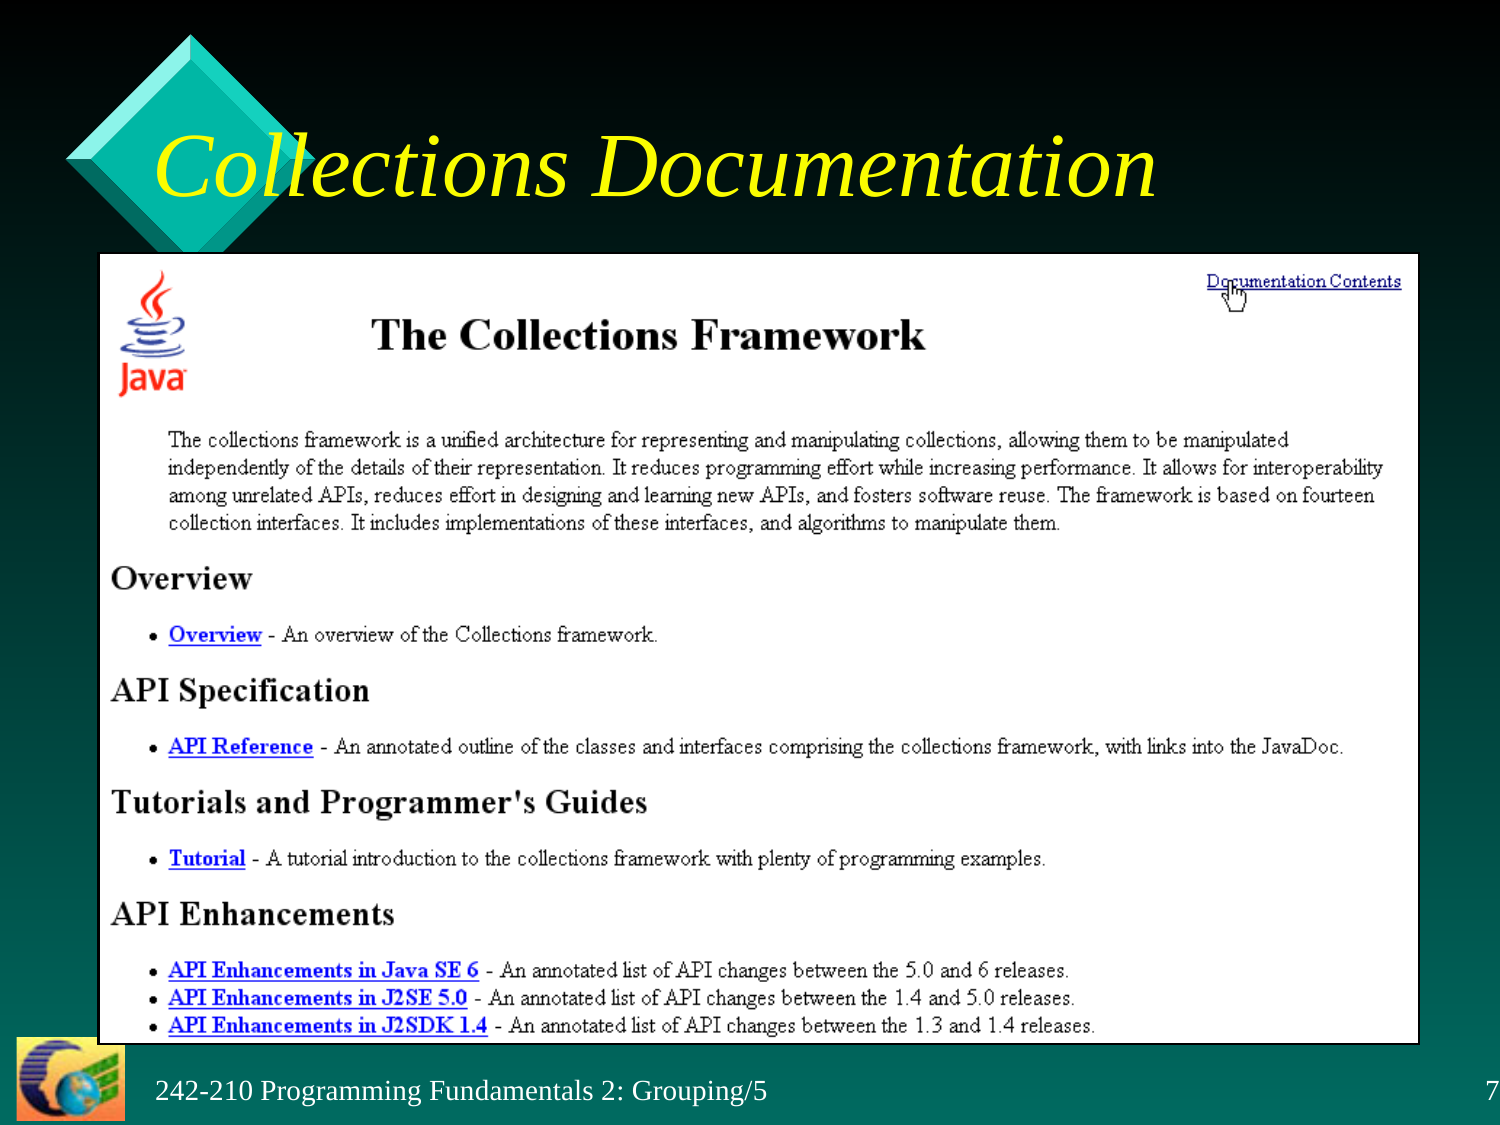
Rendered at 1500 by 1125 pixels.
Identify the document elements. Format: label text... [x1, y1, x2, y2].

picture [16, 1037, 125, 1121]
title Collections Documentation [136, 68, 1415, 251]
picture [99, 254, 1419, 1044]
